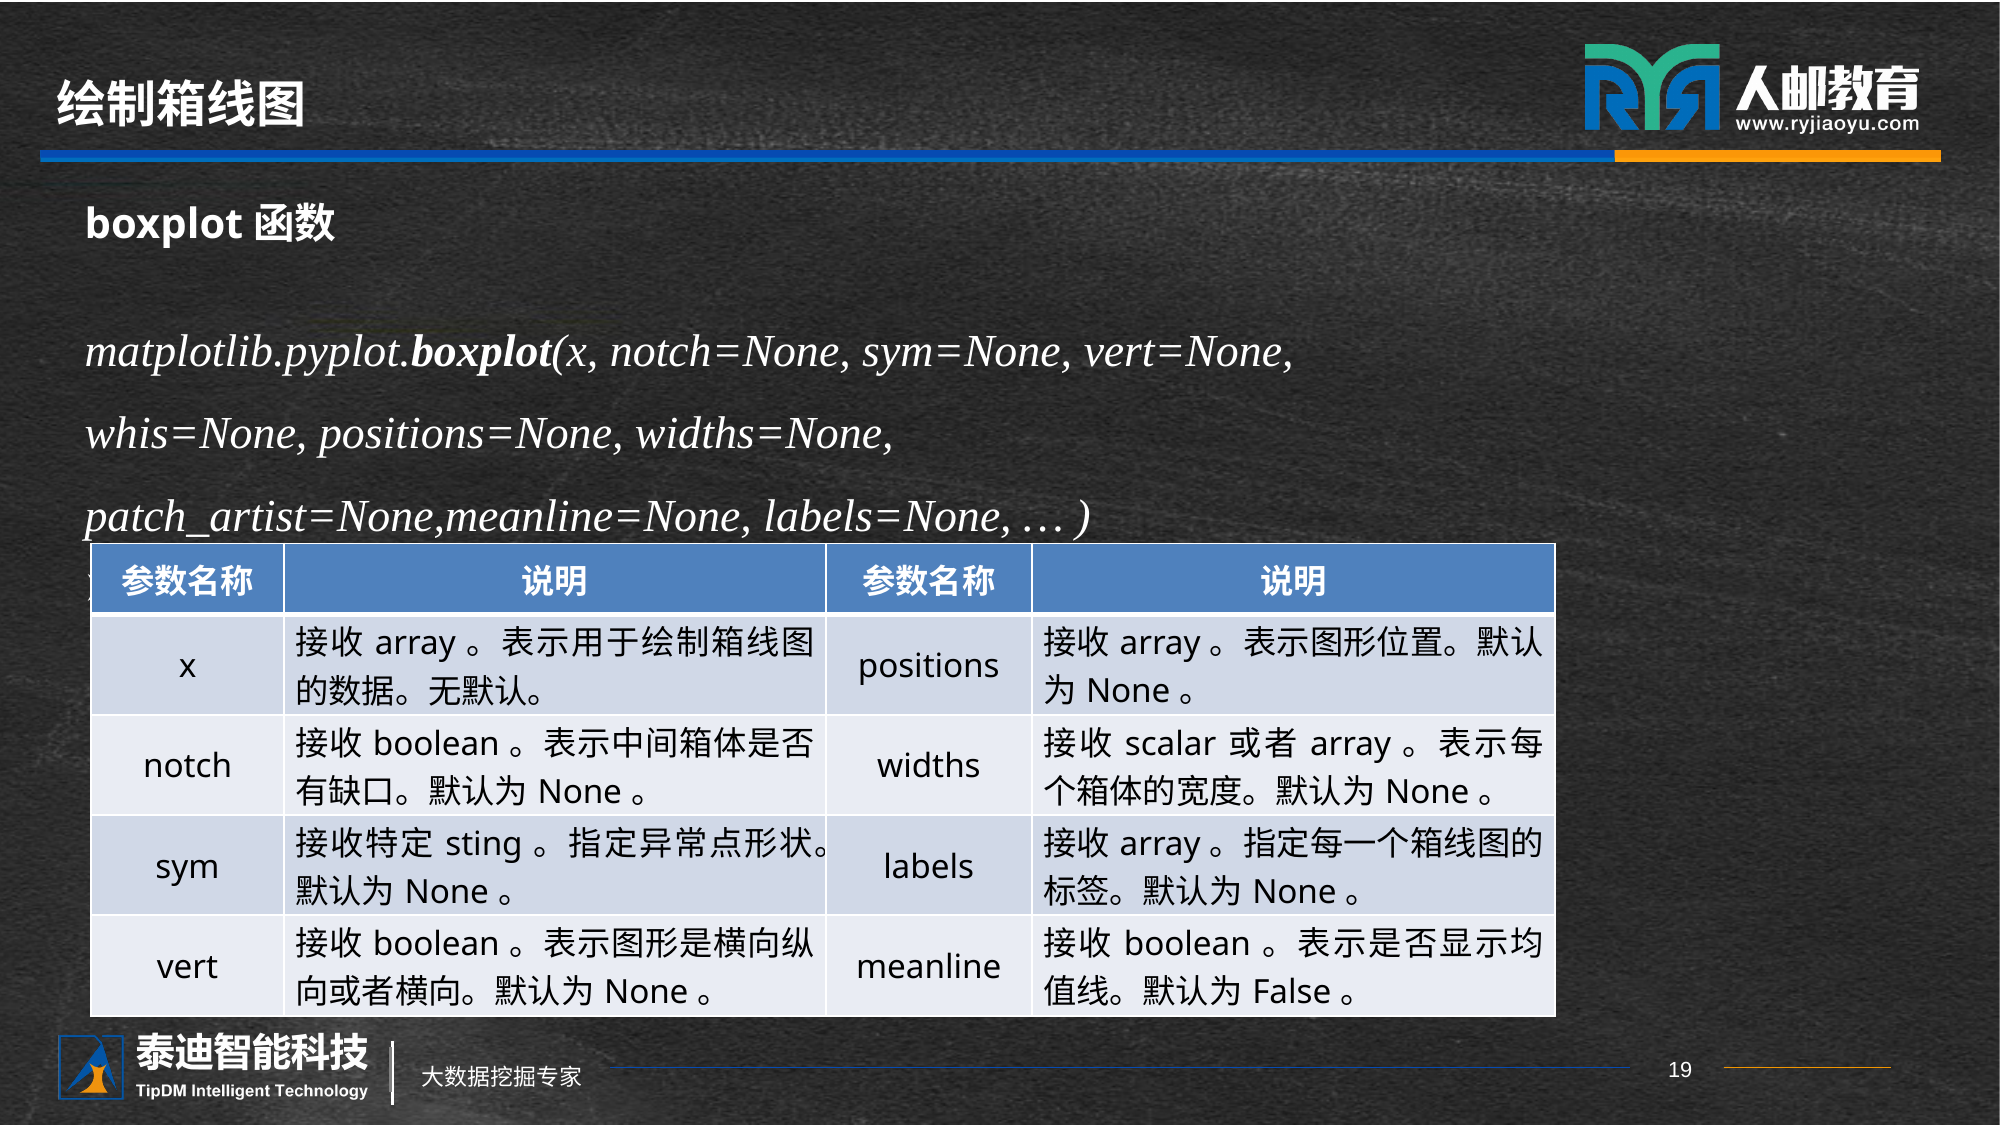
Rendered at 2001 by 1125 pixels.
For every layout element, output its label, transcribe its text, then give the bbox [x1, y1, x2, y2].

title 绘制箱线图 [41, 58, 1842, 146]
table_cell 接收scalar或者array。表示每个箱体的宽度。默认为None。 [1033, 716, 1554, 814]
table_cell 接收boolean。表示是否显示均值线。默认为False。 [1033, 916, 1554, 1015]
table_cell vert [92, 916, 283, 1015]
list boxplot函数 [69, 186, 1892, 257]
table_header 参数名称 [92, 544, 283, 612]
table_cell notch [92, 716, 283, 814]
list matplotlib.pyplot.boxplot(x, notch=None, sym=None, vert=None, whis=None, positions=None, widths=None, patch_artist=None,meanline=None, labels=None, … ) 常用参数及说明如下表所示。 [69, 285, 1487, 1003]
table_cell 接收boolean。表示中间箱体是否有缺口。默认为None。 [285, 716, 825, 814]
table_cell meanline [827, 916, 1031, 1015]
table_cell widths [827, 716, 1031, 814]
table_cell 接收array。表示用于绘制箱线图的数据。无默认。 [285, 617, 825, 714]
table_cell 接收array。表示图形位置。默认为None。 [1033, 617, 1554, 714]
table_cell x [92, 617, 283, 714]
table_cell sym [92, 816, 283, 914]
table_cell 接收boolean。表示图形是横向纵向或者横向。默认为None。 [285, 916, 825, 1015]
table_cell labels [827, 816, 1031, 914]
table_cell 接收array。指定每一个箱线图的标签。默认为None。 [1033, 816, 1554, 914]
table_header 参数名称 [827, 544, 1031, 612]
table_cell 接收特定sting。指定异常点形状。默认为None。 [285, 816, 825, 914]
table_cell positions [827, 617, 1031, 714]
picture [0, 2, 2000, 1125]
table_header 说明 [285, 544, 825, 612]
table_header 说明 [1033, 544, 1554, 612]
